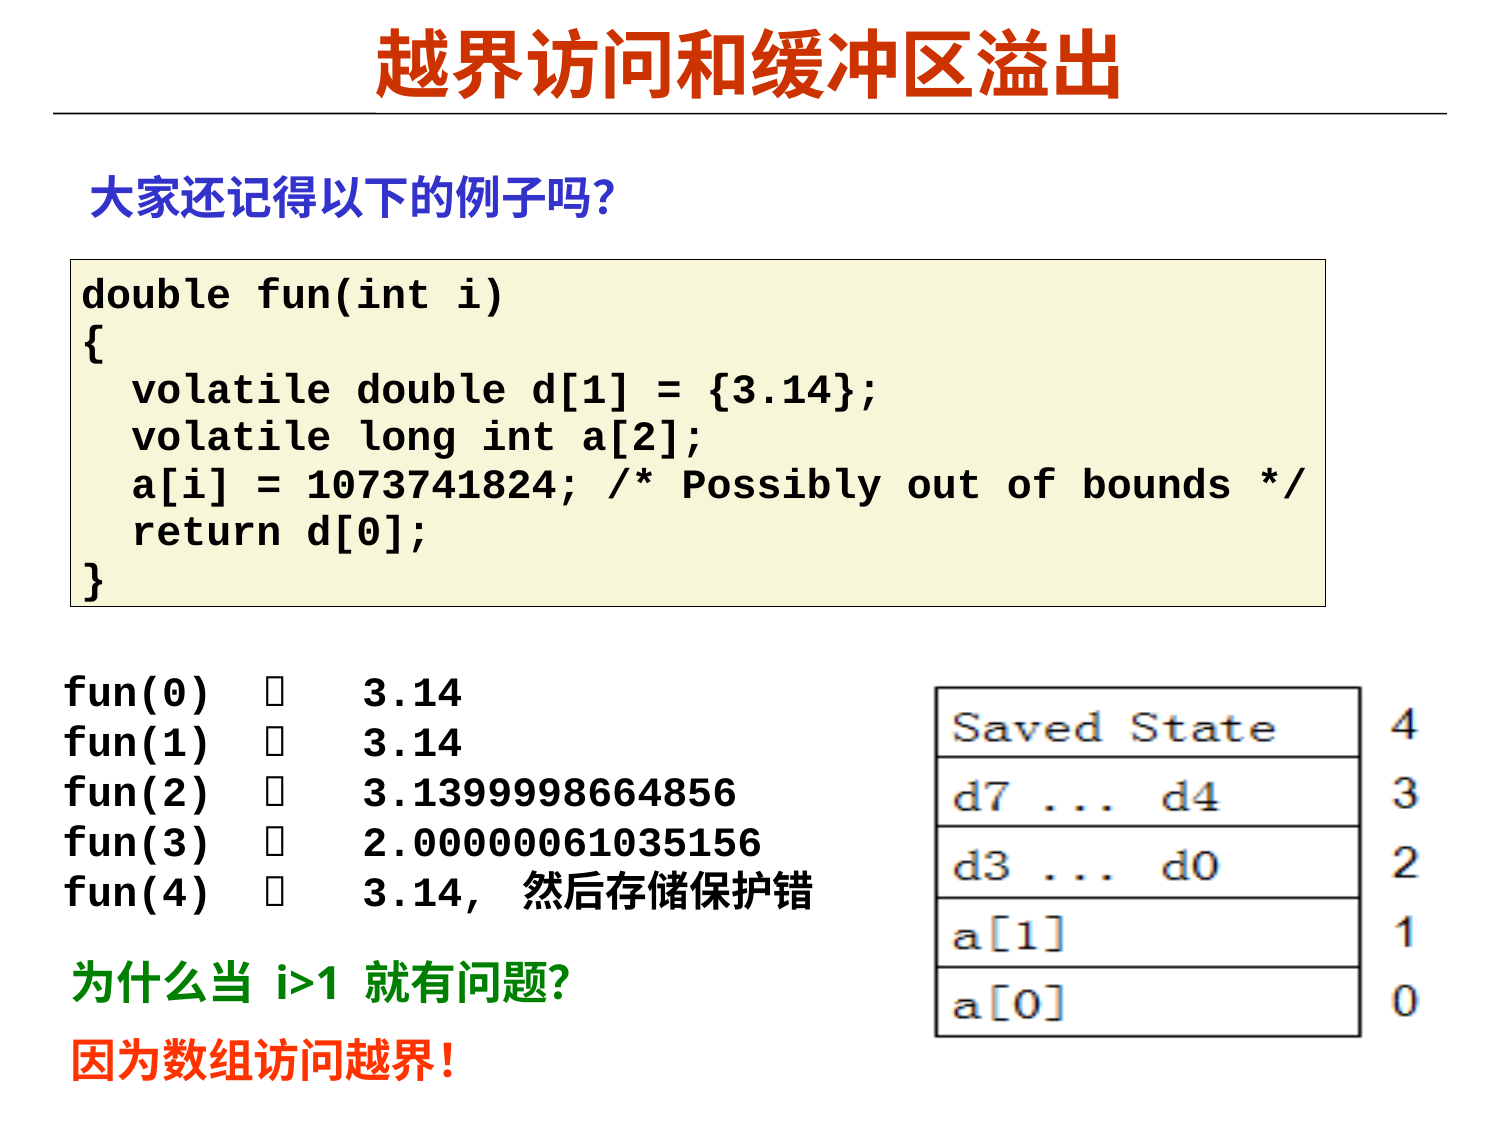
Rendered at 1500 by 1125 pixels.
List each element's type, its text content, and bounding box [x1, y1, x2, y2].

text_box fun(0)  3.14 fun(1)  3.14 fun(2)  3.1399998664856 fun(3)  2.00000061035156 fun(4)  3.14, 然后存储保护错 [55, 658, 1258, 884]
title 越界访问和缓冲区溢出 [74, 15, 1426, 109]
text_box double fun(int i) { volatile double d[1] = {3.14}; volatile long int a[2]; a[i] = 1073741824; /* Possibly out of bounds */ return d[0]; } [70, 259, 1326, 607]
picture [919, 680, 1430, 1043]
text_box 大家还记得以下的例子吗？ [48, 148, 854, 231]
text_box 为什么当 i>1 就有问题？ 因为数组访问越界！ [55, 946, 728, 1094]
